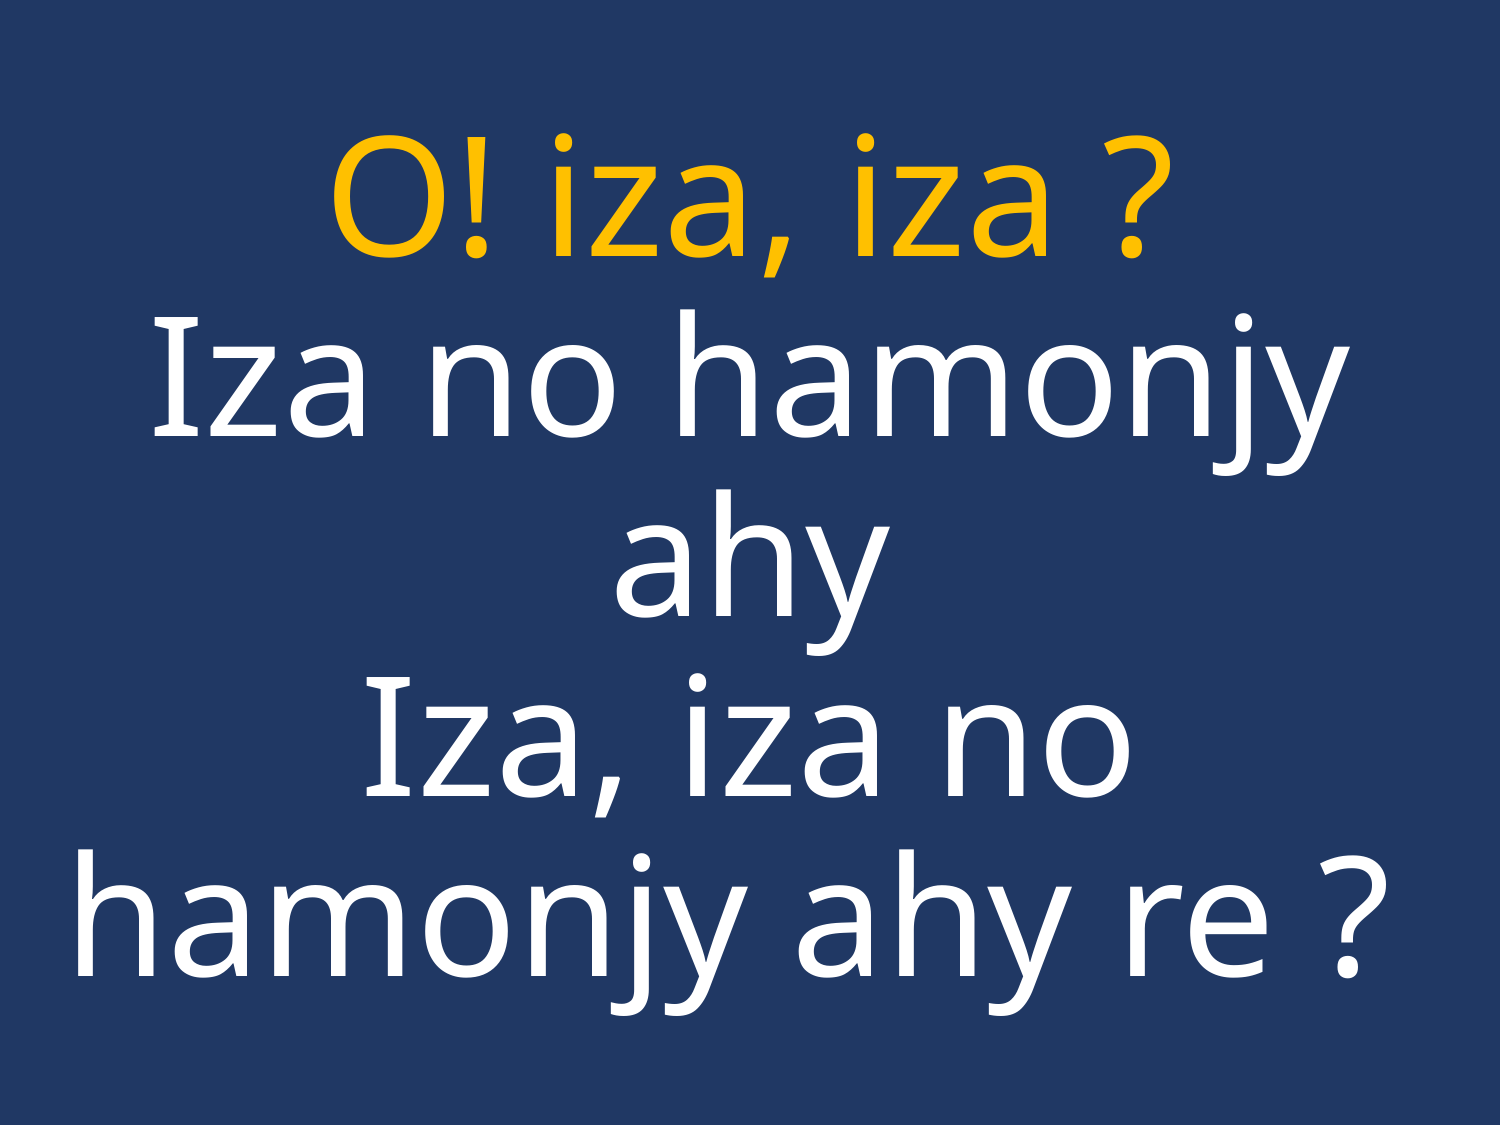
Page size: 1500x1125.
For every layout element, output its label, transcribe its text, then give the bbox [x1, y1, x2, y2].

title O! iza, iza ? Iza no hamonjy ahy Iza, iza no hamonjy ahy re ? [0, 453, 1500, 672]
